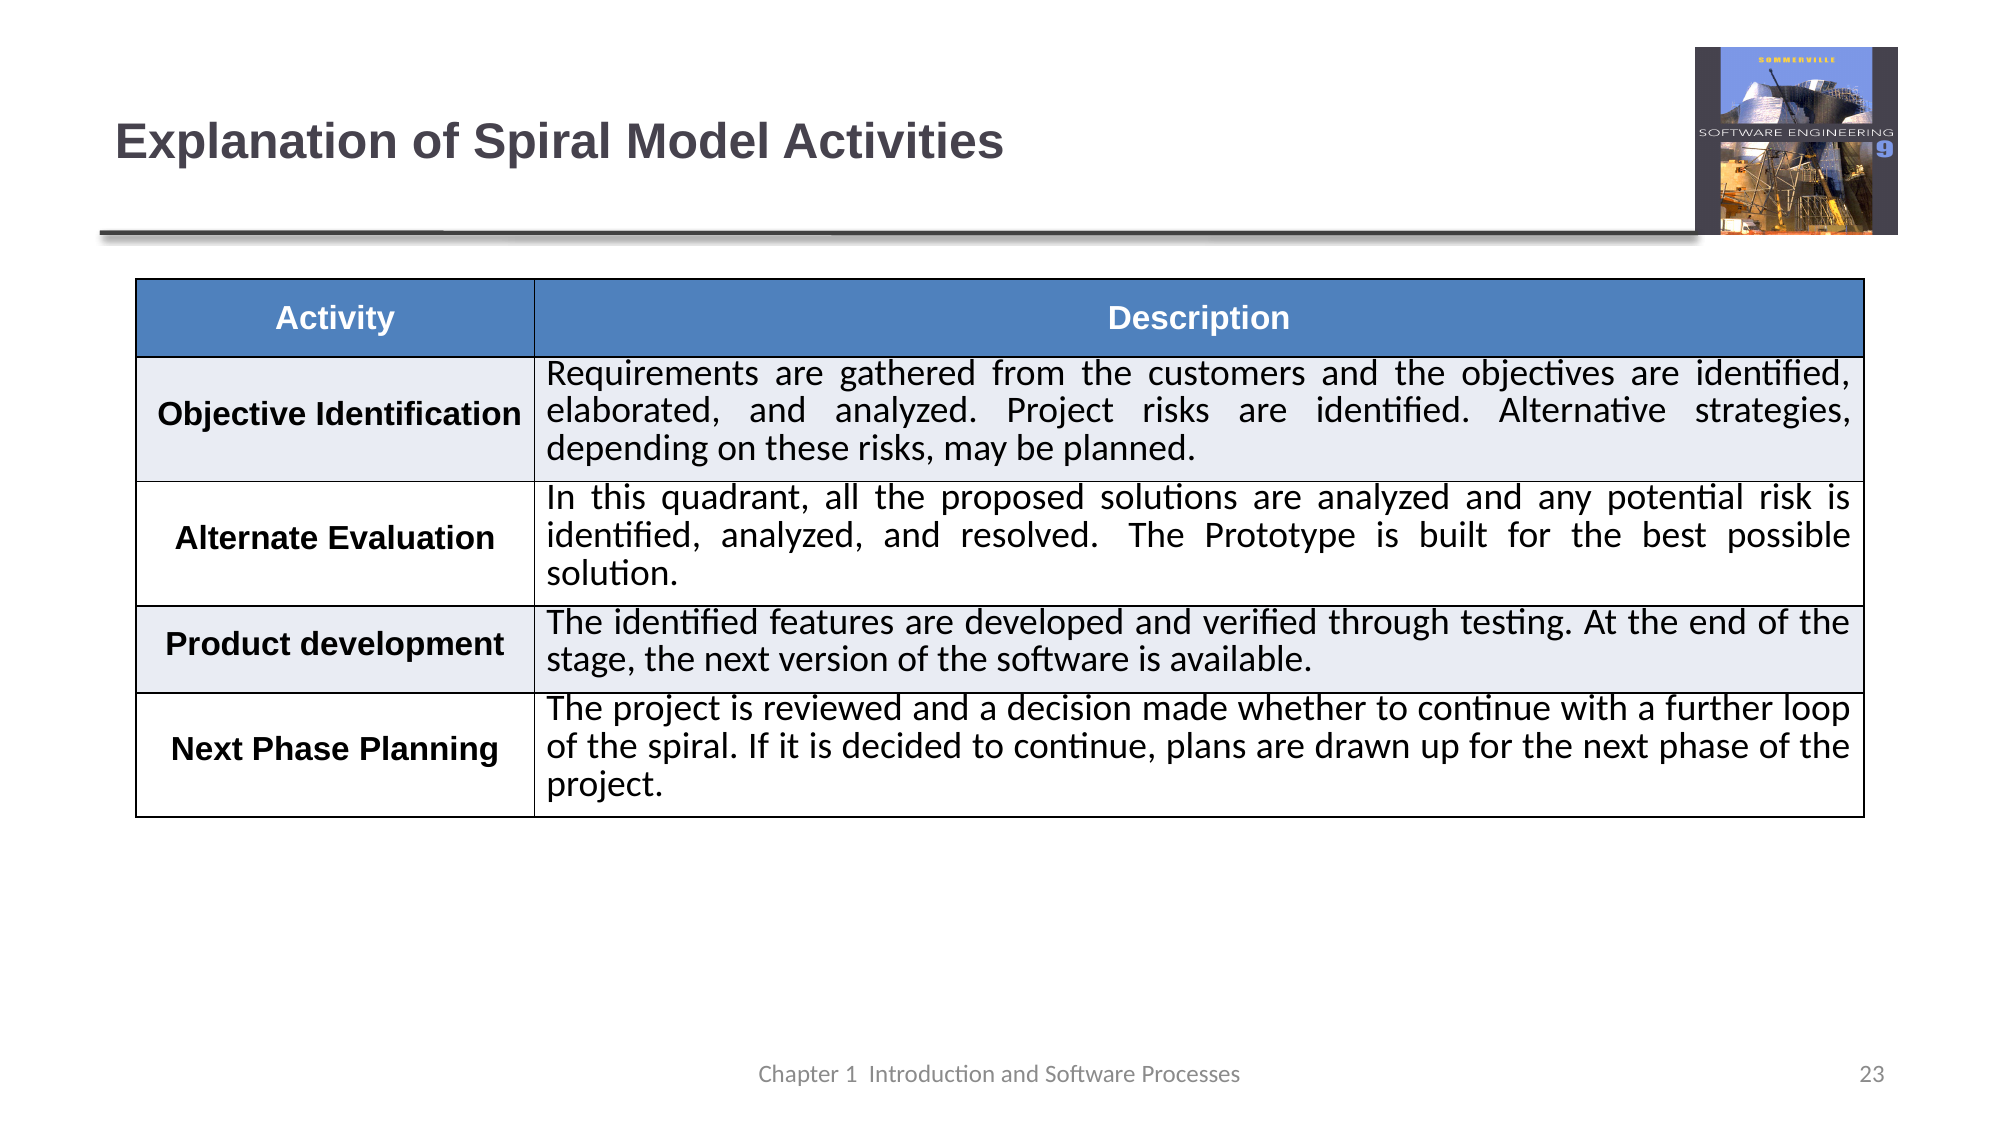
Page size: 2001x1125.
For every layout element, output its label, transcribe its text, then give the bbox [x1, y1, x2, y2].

slide_number 23 [1433, 1042, 1900, 1103]
table_header Activity [137, 280, 534, 356]
footer Chapter 1 Introduction and Software Processes [683, 1042, 1317, 1103]
table_cell Requirements are gathered from the customers and the objectives are identified, elaborated, and analyzed. Project risks are identified. Alternative strategies, depending on these risks, may be planned. [535, 358, 1863, 481]
table_cell Objective Identification [137, 358, 534, 481]
table_cell The project is reviewed and a decision made whether to continue with a further loop of the spiral. If it is decided to continue, plans are drawn up for the next phase of the project. [535, 694, 1863, 816]
table_cell Next Phase Planning [137, 694, 534, 816]
title Explanation of Spiral Model Activities [99, 44, 1696, 233]
table_cell In this quadrant, all the proposed solutions are analyzed and any potential risk is identified, analyzed, and resolved. The Prototype is built for the best possible solution. [535, 482, 1863, 605]
picture [1696, 47, 1898, 235]
table_header Description [535, 280, 1863, 356]
table_cell The identified features are developed and verified through testing. At the end of the stage, the next version of the software is available. [535, 607, 1863, 692]
table_cell Product development [137, 607, 534, 692]
table_cell Alternate Evaluation [137, 482, 534, 605]
